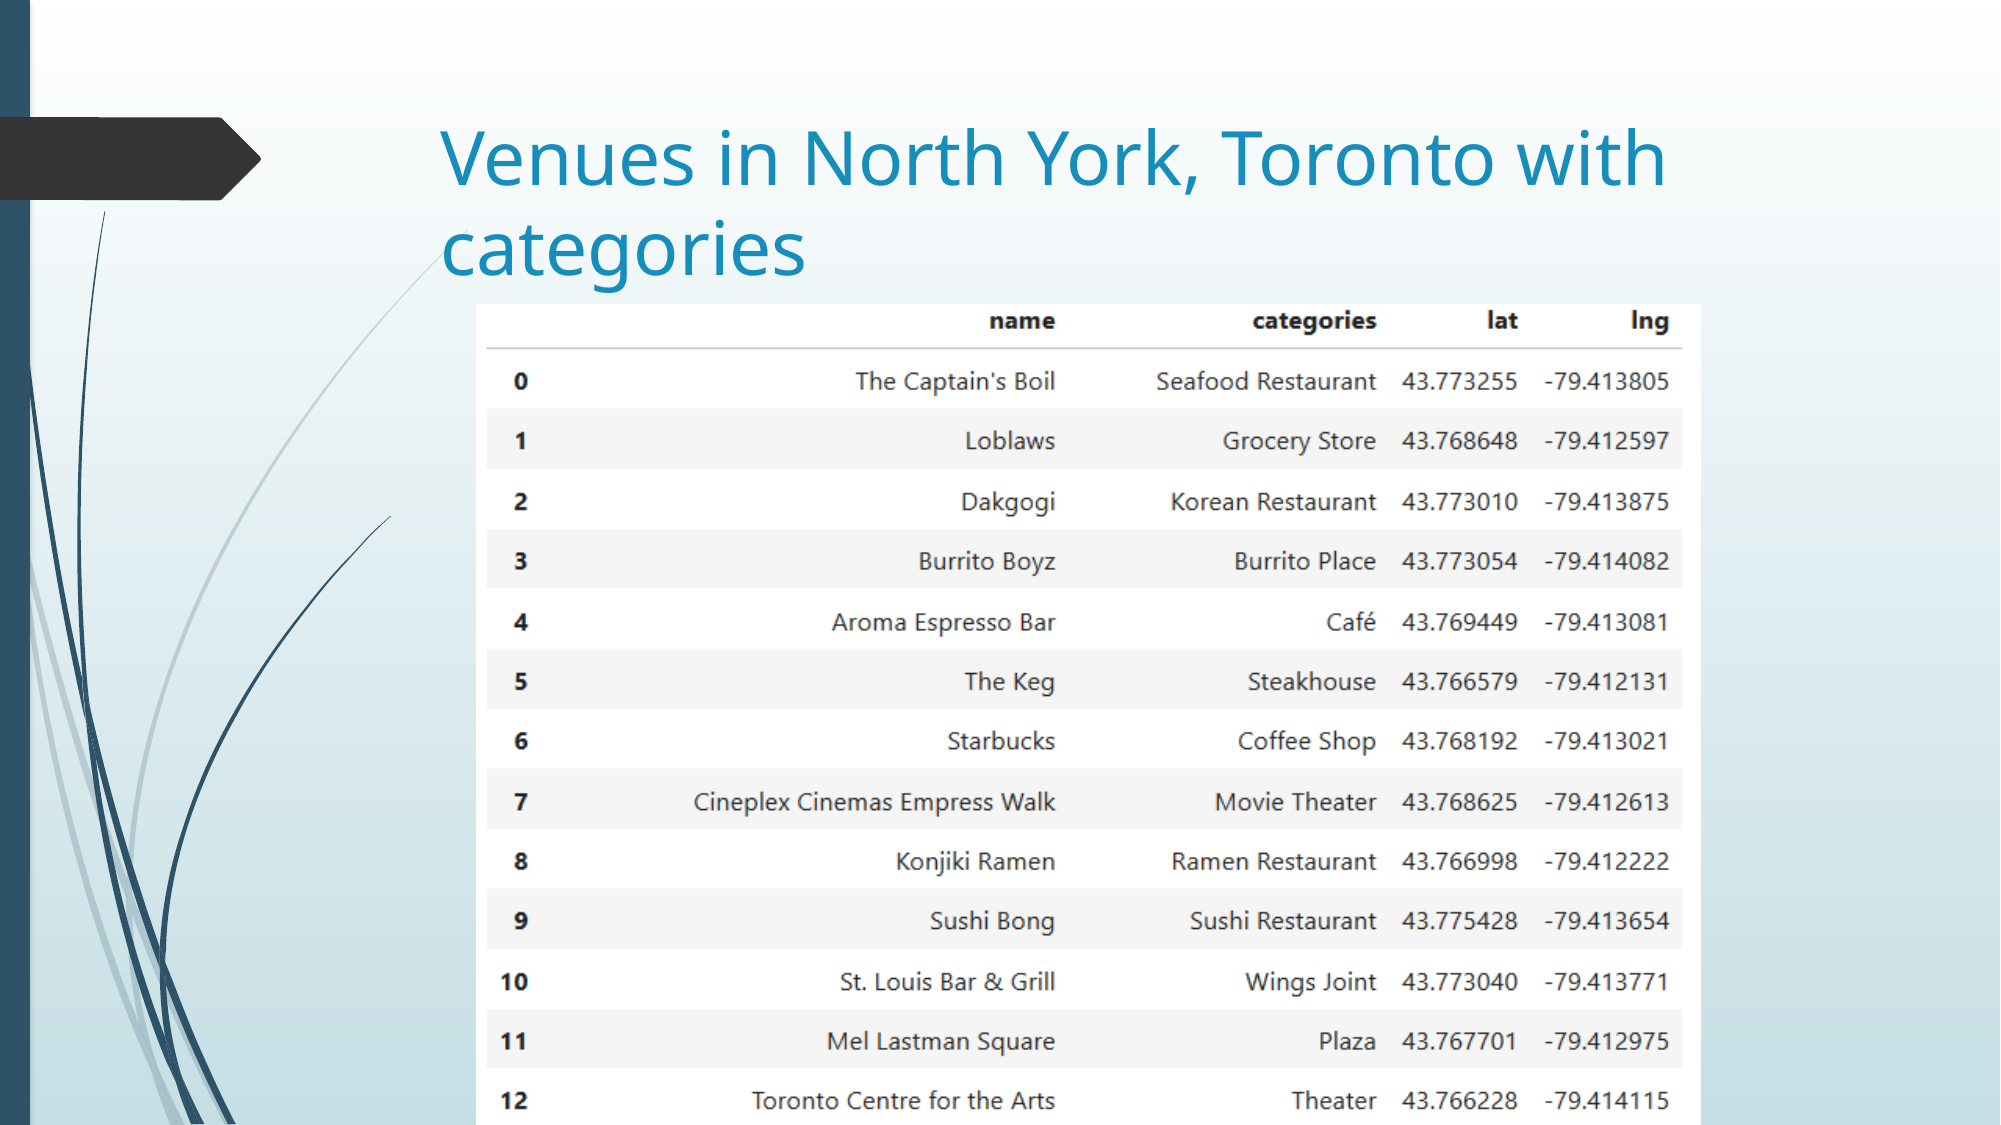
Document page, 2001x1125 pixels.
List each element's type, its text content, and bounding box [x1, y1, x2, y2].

list [399, 228, 1863, 848]
picture [476, 304, 1701, 1125]
title Venues in North York, Toronto with categories [425, 102, 1888, 313]
